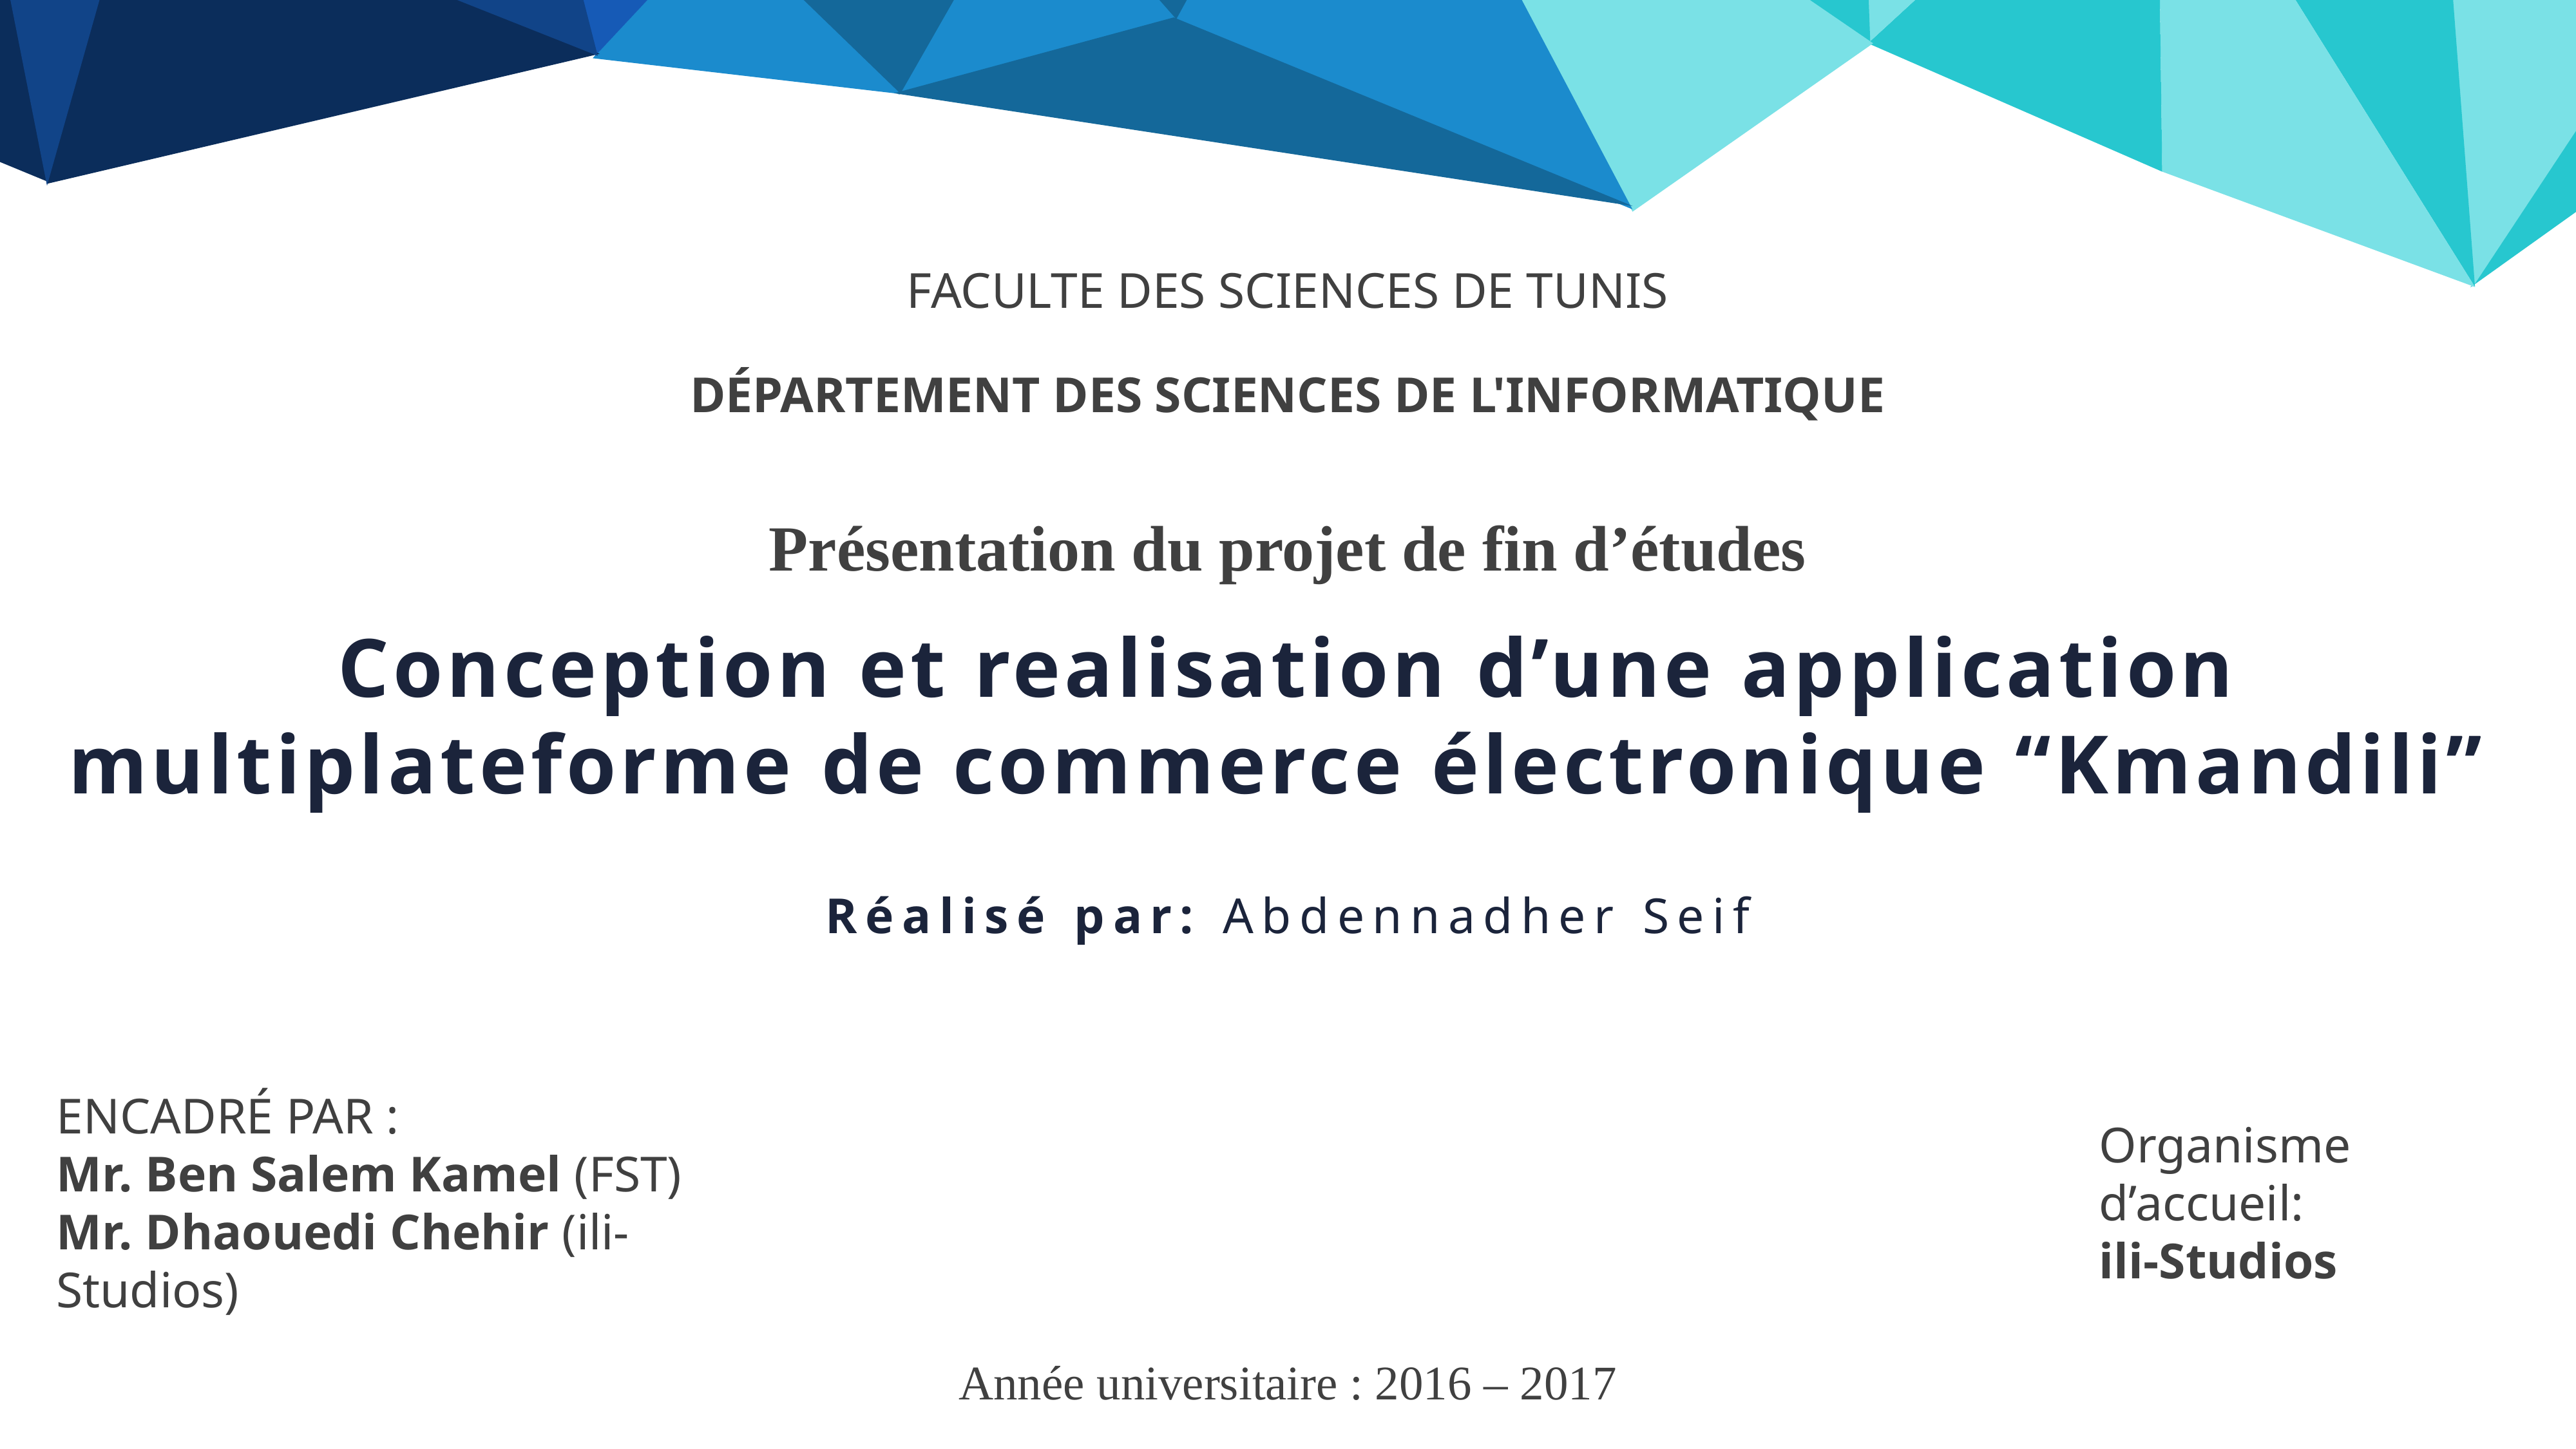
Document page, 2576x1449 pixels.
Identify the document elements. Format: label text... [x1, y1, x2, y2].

text_box Organisme d’accueil: ili-Studios [2089, 1110, 2530, 1294]
text_box ENCADRÉ PAR : Mr. Ben Salem Kamel (FST) Mr. Dhaouedi Chehir (ili-Studios) [46, 1081, 731, 1322]
text_box Présentation du projet de fin d’études [0, 510, 2576, 592]
text_box Année universitaire : 2016 – 2017 [0, 1347, 2576, 1414]
text_box FACULTE DES SCIENCES DE TUNIS DÉPARTEMENT DES SCIENCES DE L'INFORMATIQUE [0, 288, 2576, 427]
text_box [0, 0, 2576, 288]
text_box Réalisé par: Abdennadher Seif [0, 880, 2576, 948]
text_box Conception et realisation d’une application multiplateforme de commerce électronique “Kmandili” [0, 612, 2576, 815]
